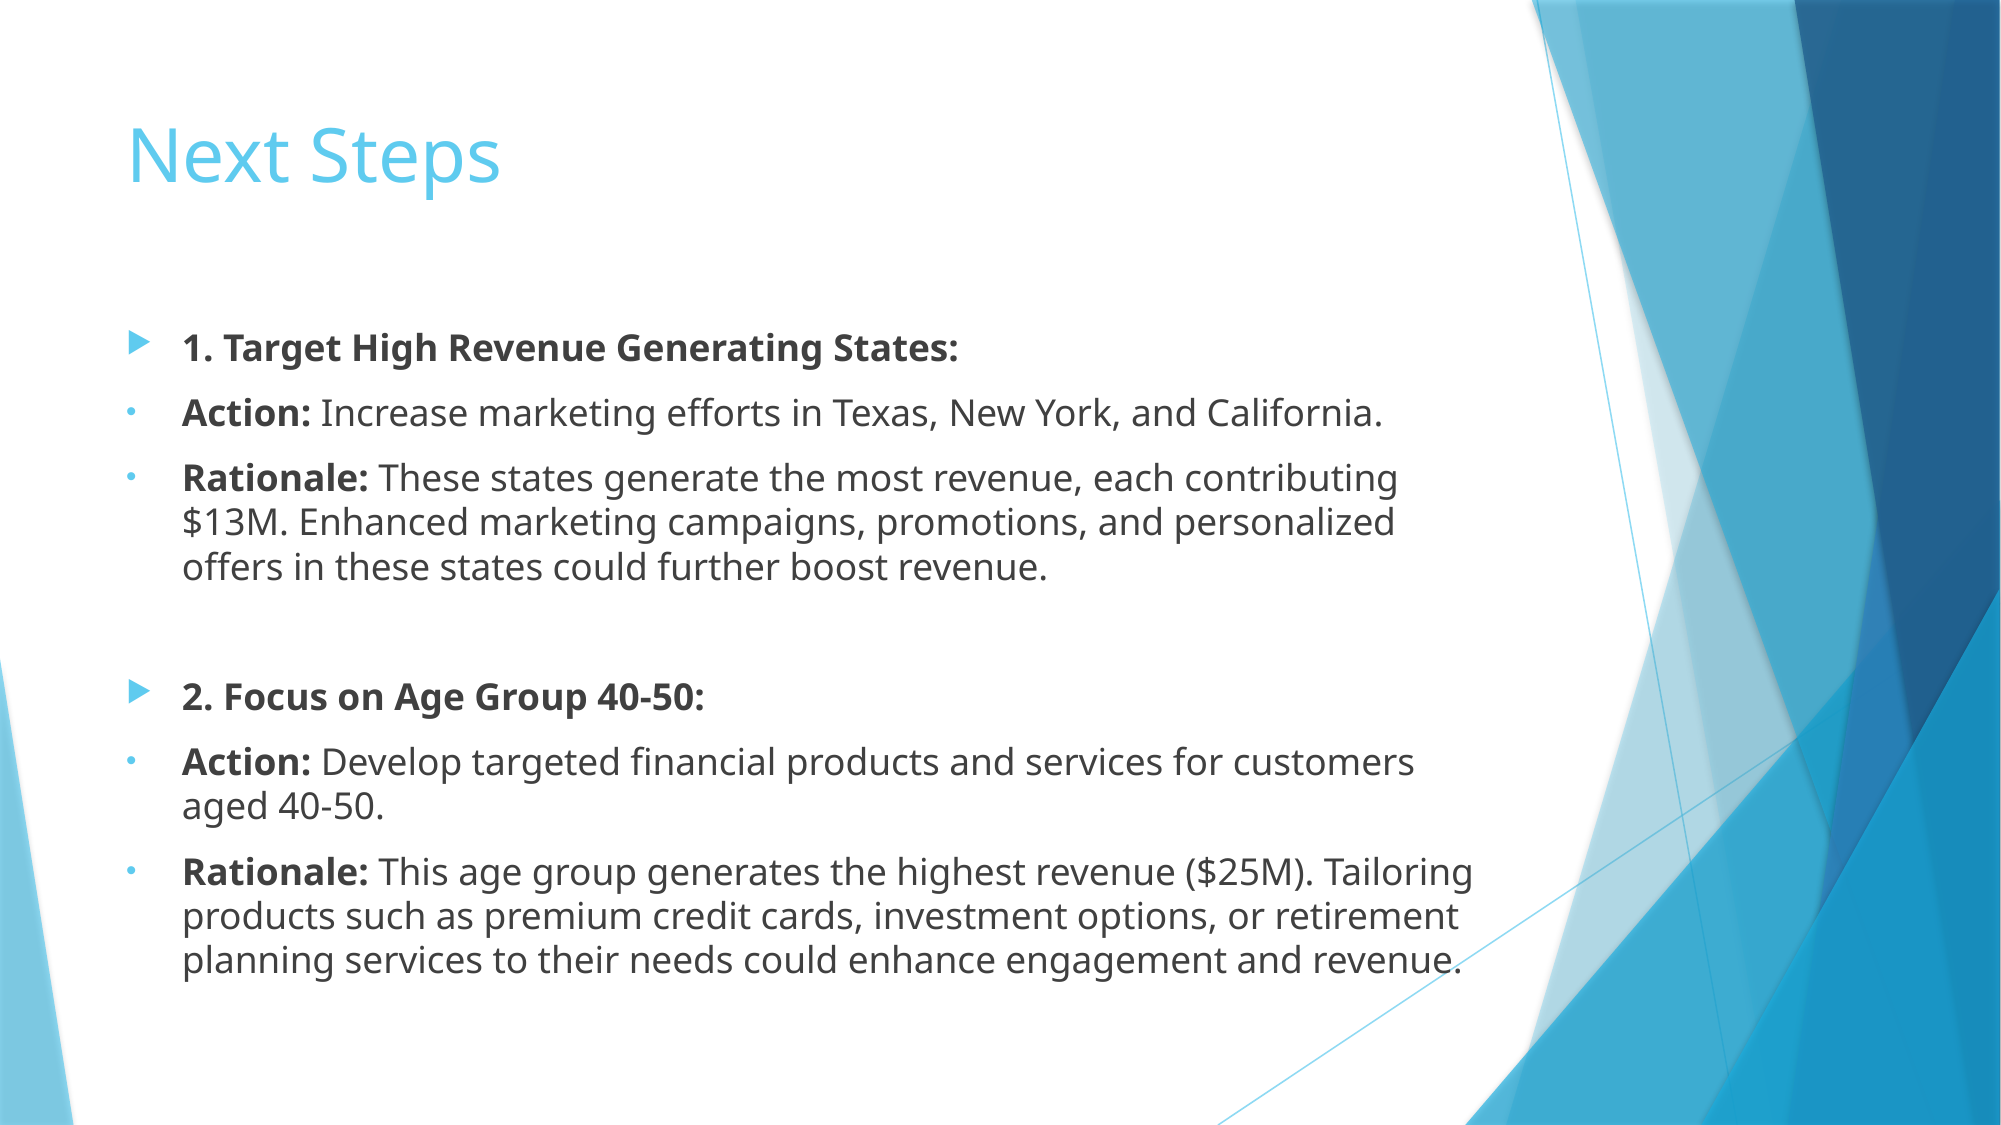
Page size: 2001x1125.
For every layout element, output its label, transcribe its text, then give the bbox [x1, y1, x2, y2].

list 1. Target High Revenue Generating States: Action: Increase marketing efforts in Texas, New York, and California. Rationale: These states generate the most revenue, each contributing $13M. Enhanced marketing campaigns, promotions, and personalized offers in these states could further boost revenue. 2. Focus on Age Group 40-50: Action: Develop targeted financial products and services for customers aged 40-50. Rationale: This age group generates the highest revenue ($25M). Tailoring products such as premium credit cards, investment options, or retirement planning services to their needs could enhance engagement and revenue. [111, 316, 1522, 991]
title Next Steps [111, 99, 1522, 316]
